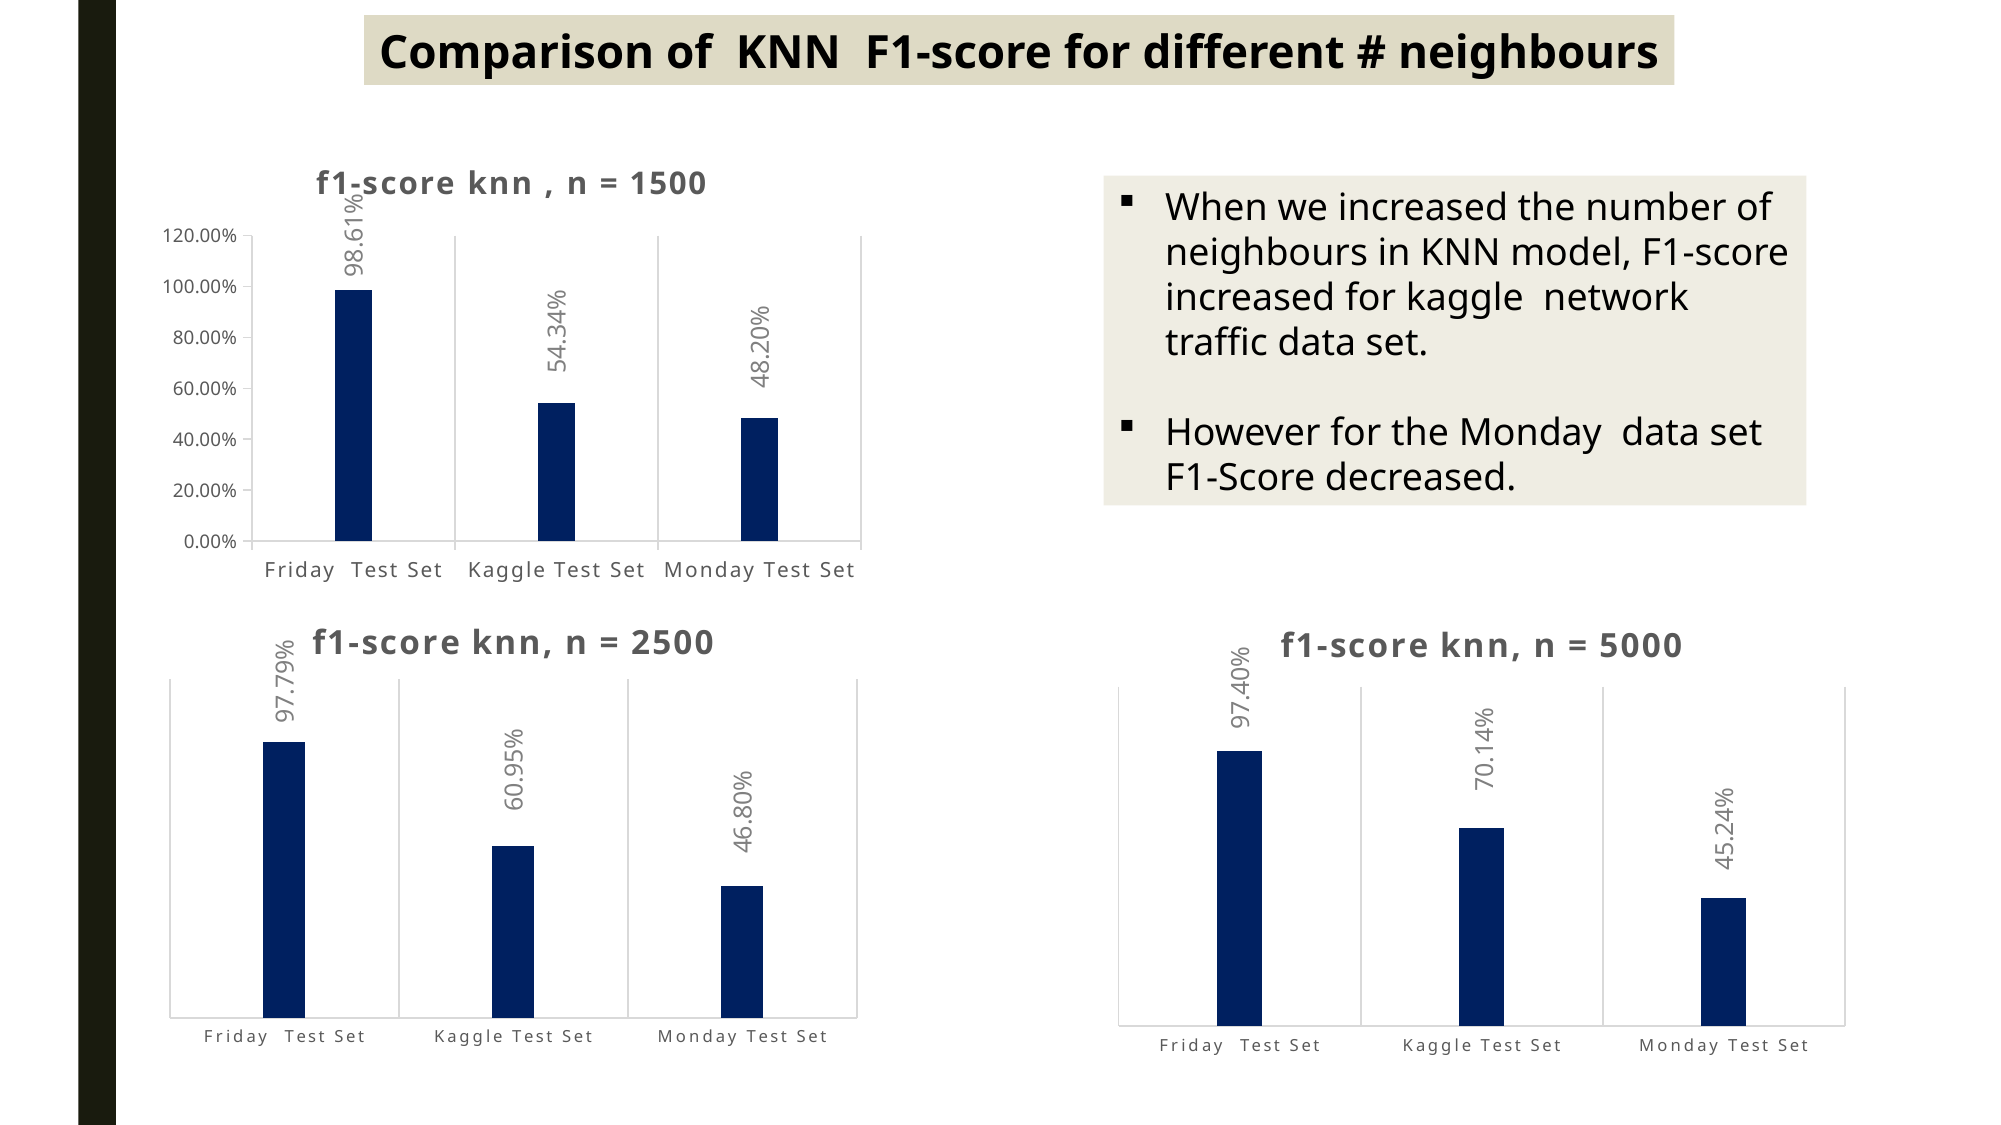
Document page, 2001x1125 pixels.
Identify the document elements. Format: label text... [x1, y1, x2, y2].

text_box When we increased the number of neighbours in KNN model, F1-score increased for kaggle network traffic data set. However for the Monday data set F1-Score decreased. [1103, 175, 1807, 506]
chart [147, 134, 880, 1065]
text_box Comparison of KNN F1-score for different # neighbours [364, 15, 1675, 85]
chart [1103, 596, 1860, 1065]
